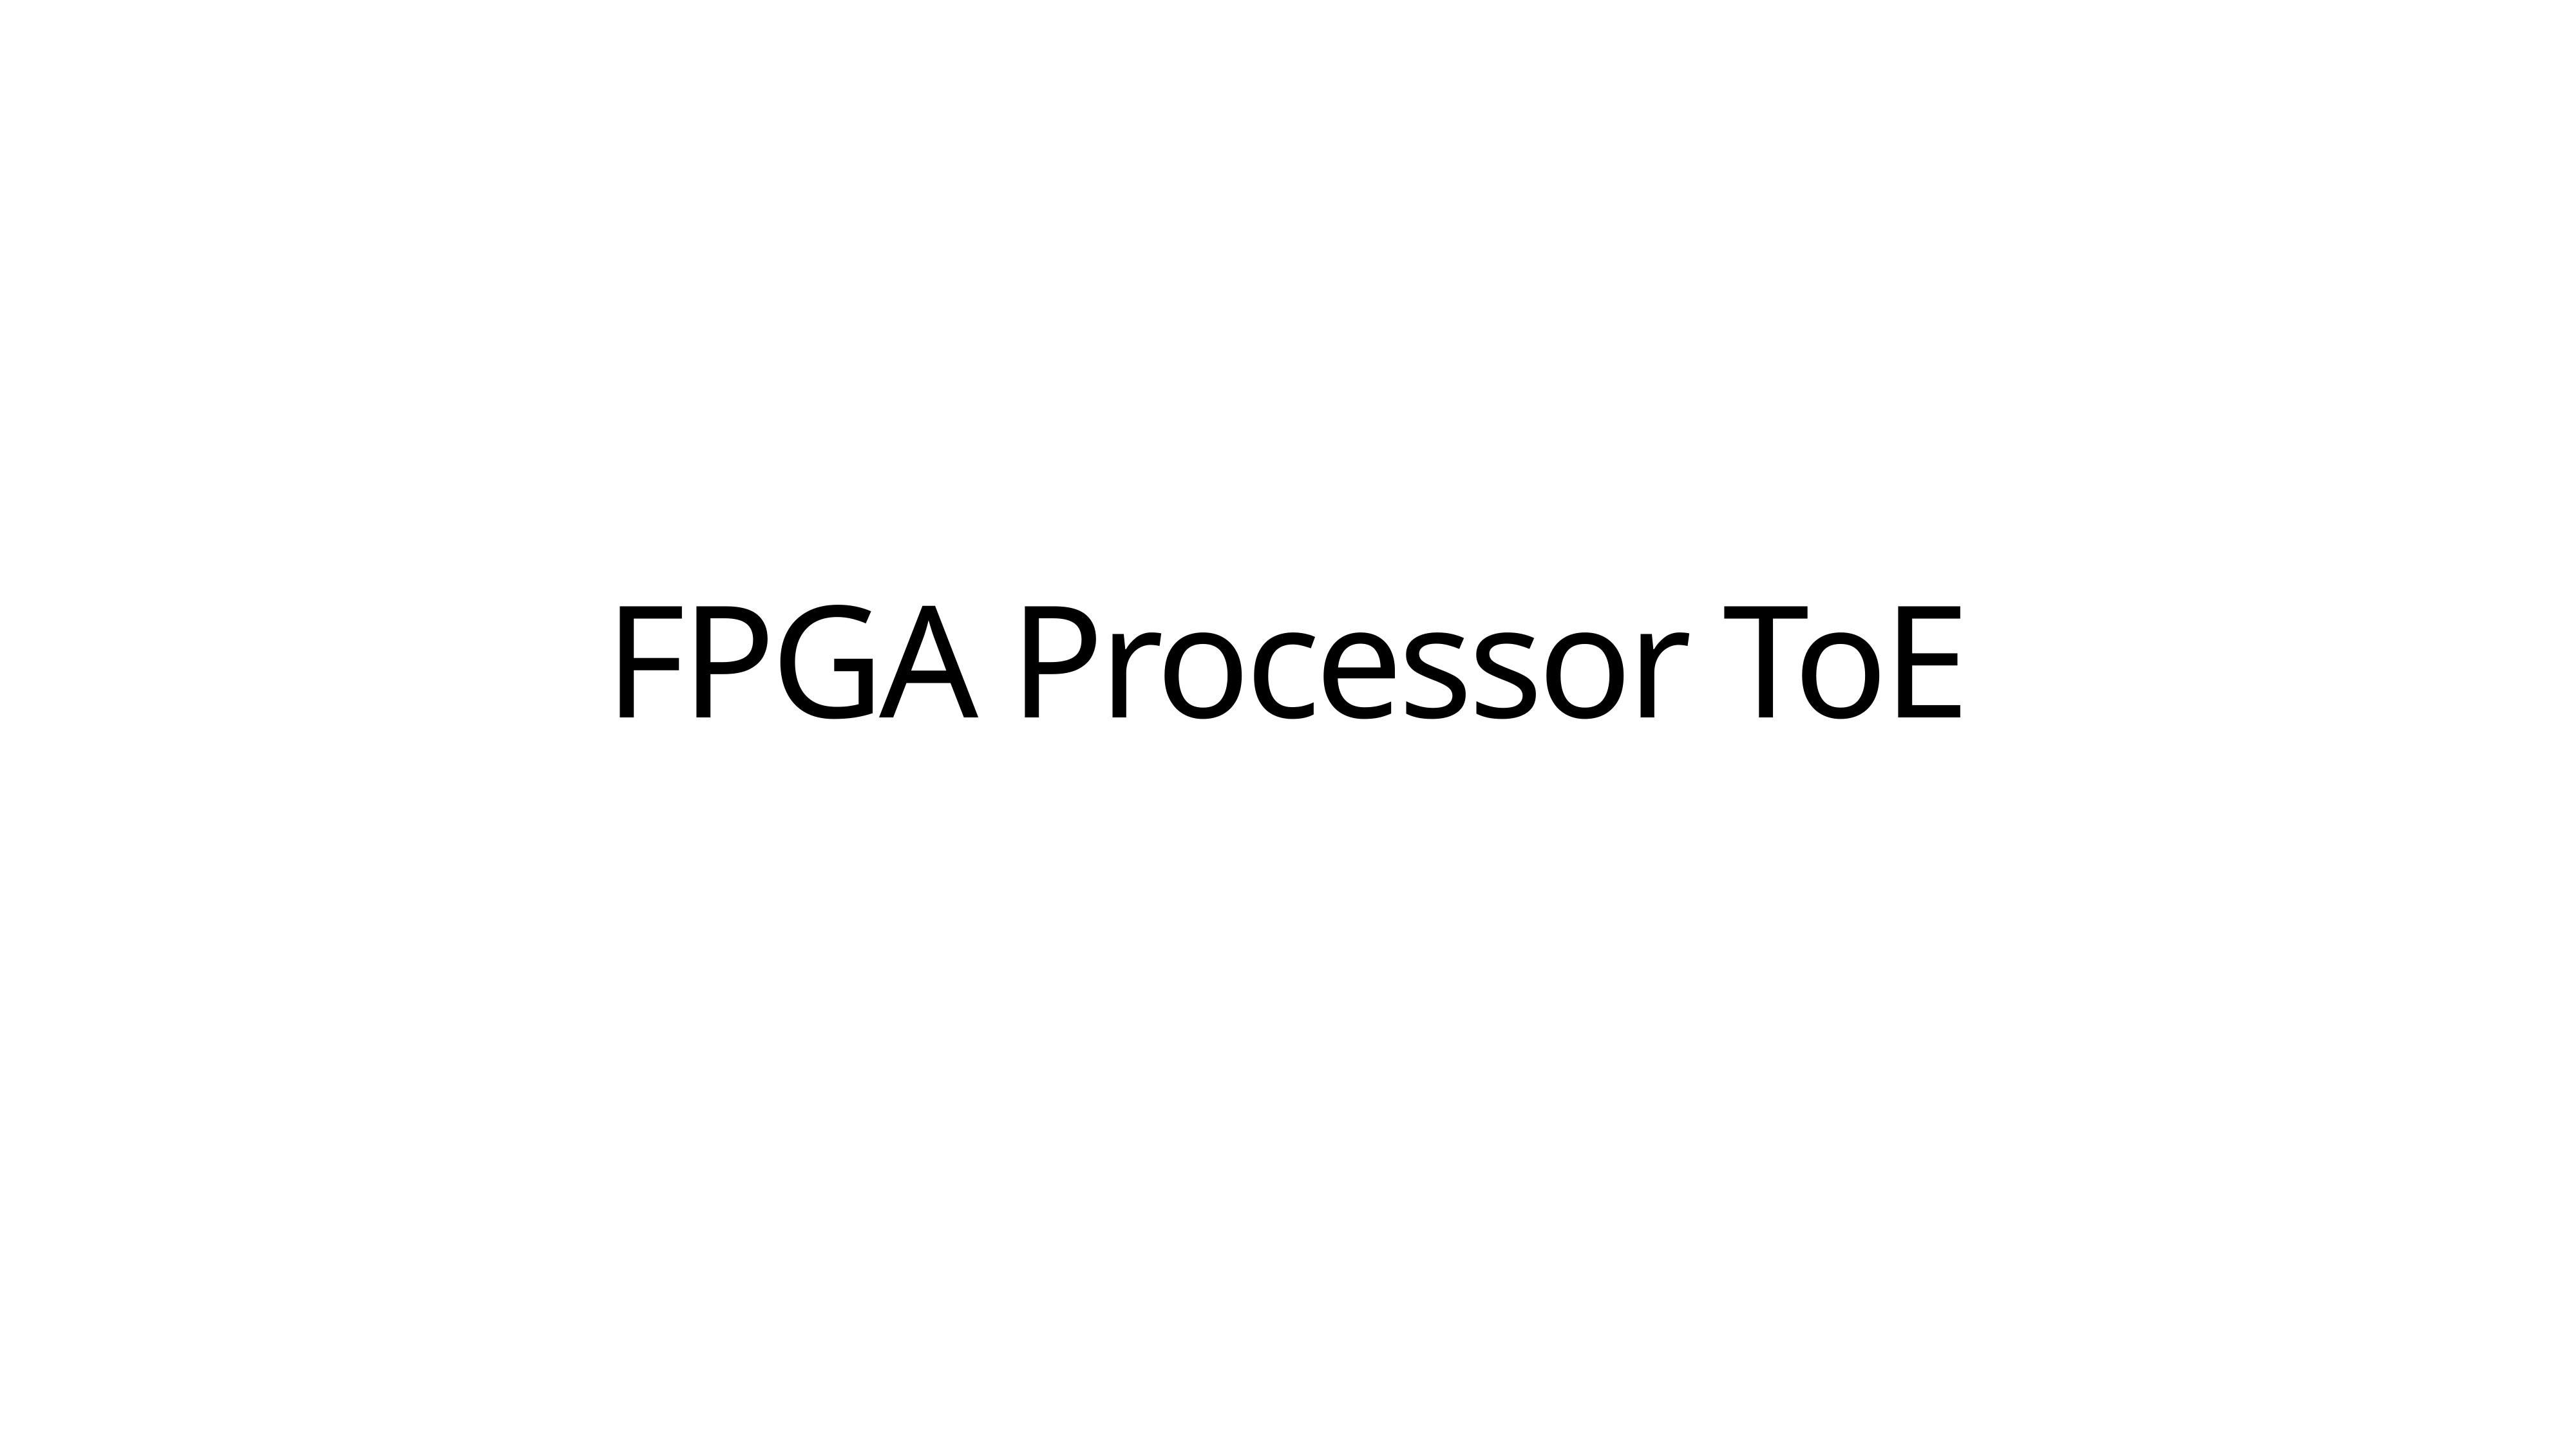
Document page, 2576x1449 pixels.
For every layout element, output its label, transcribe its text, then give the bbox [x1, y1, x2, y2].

title FPGA Processor ToE [133, 347, 2443, 757]
